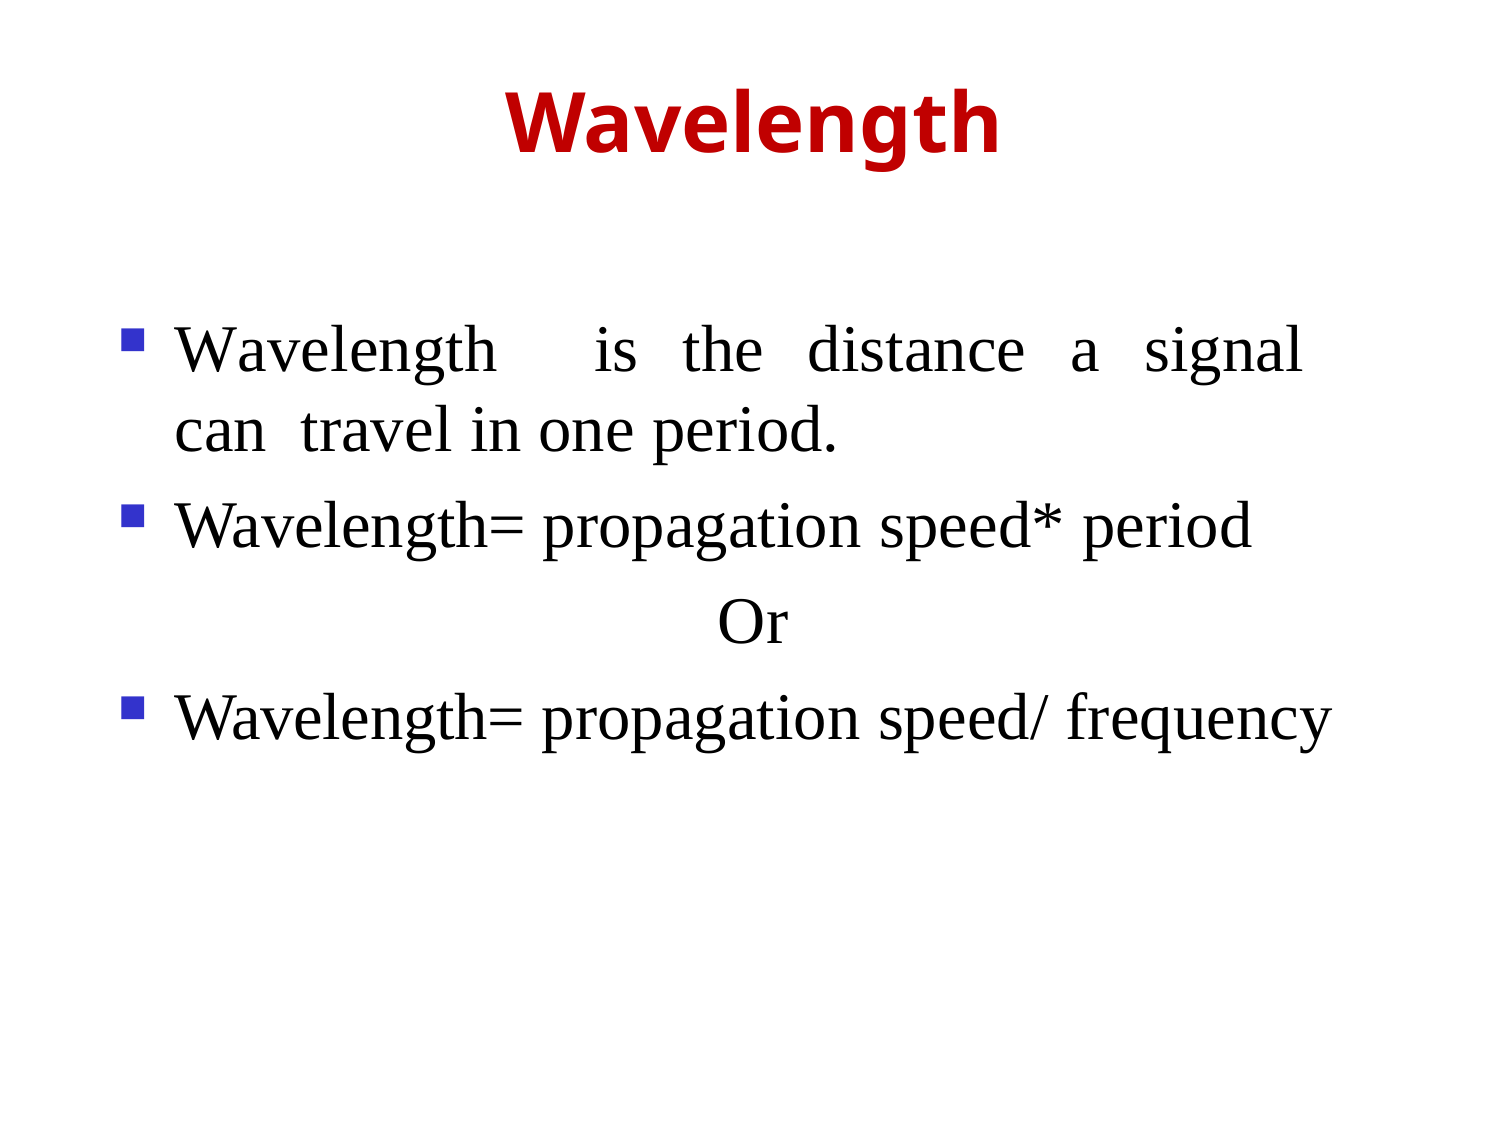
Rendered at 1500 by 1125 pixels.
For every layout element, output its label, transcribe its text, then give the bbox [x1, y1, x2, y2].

list Wavelength is the distance a signal can travel in one period. Wavelength= propagation speed* period Or Wavelength= propagation speed/ frequency [115, 255, 1385, 943]
title Wavelength [503, 67, 1010, 258]
